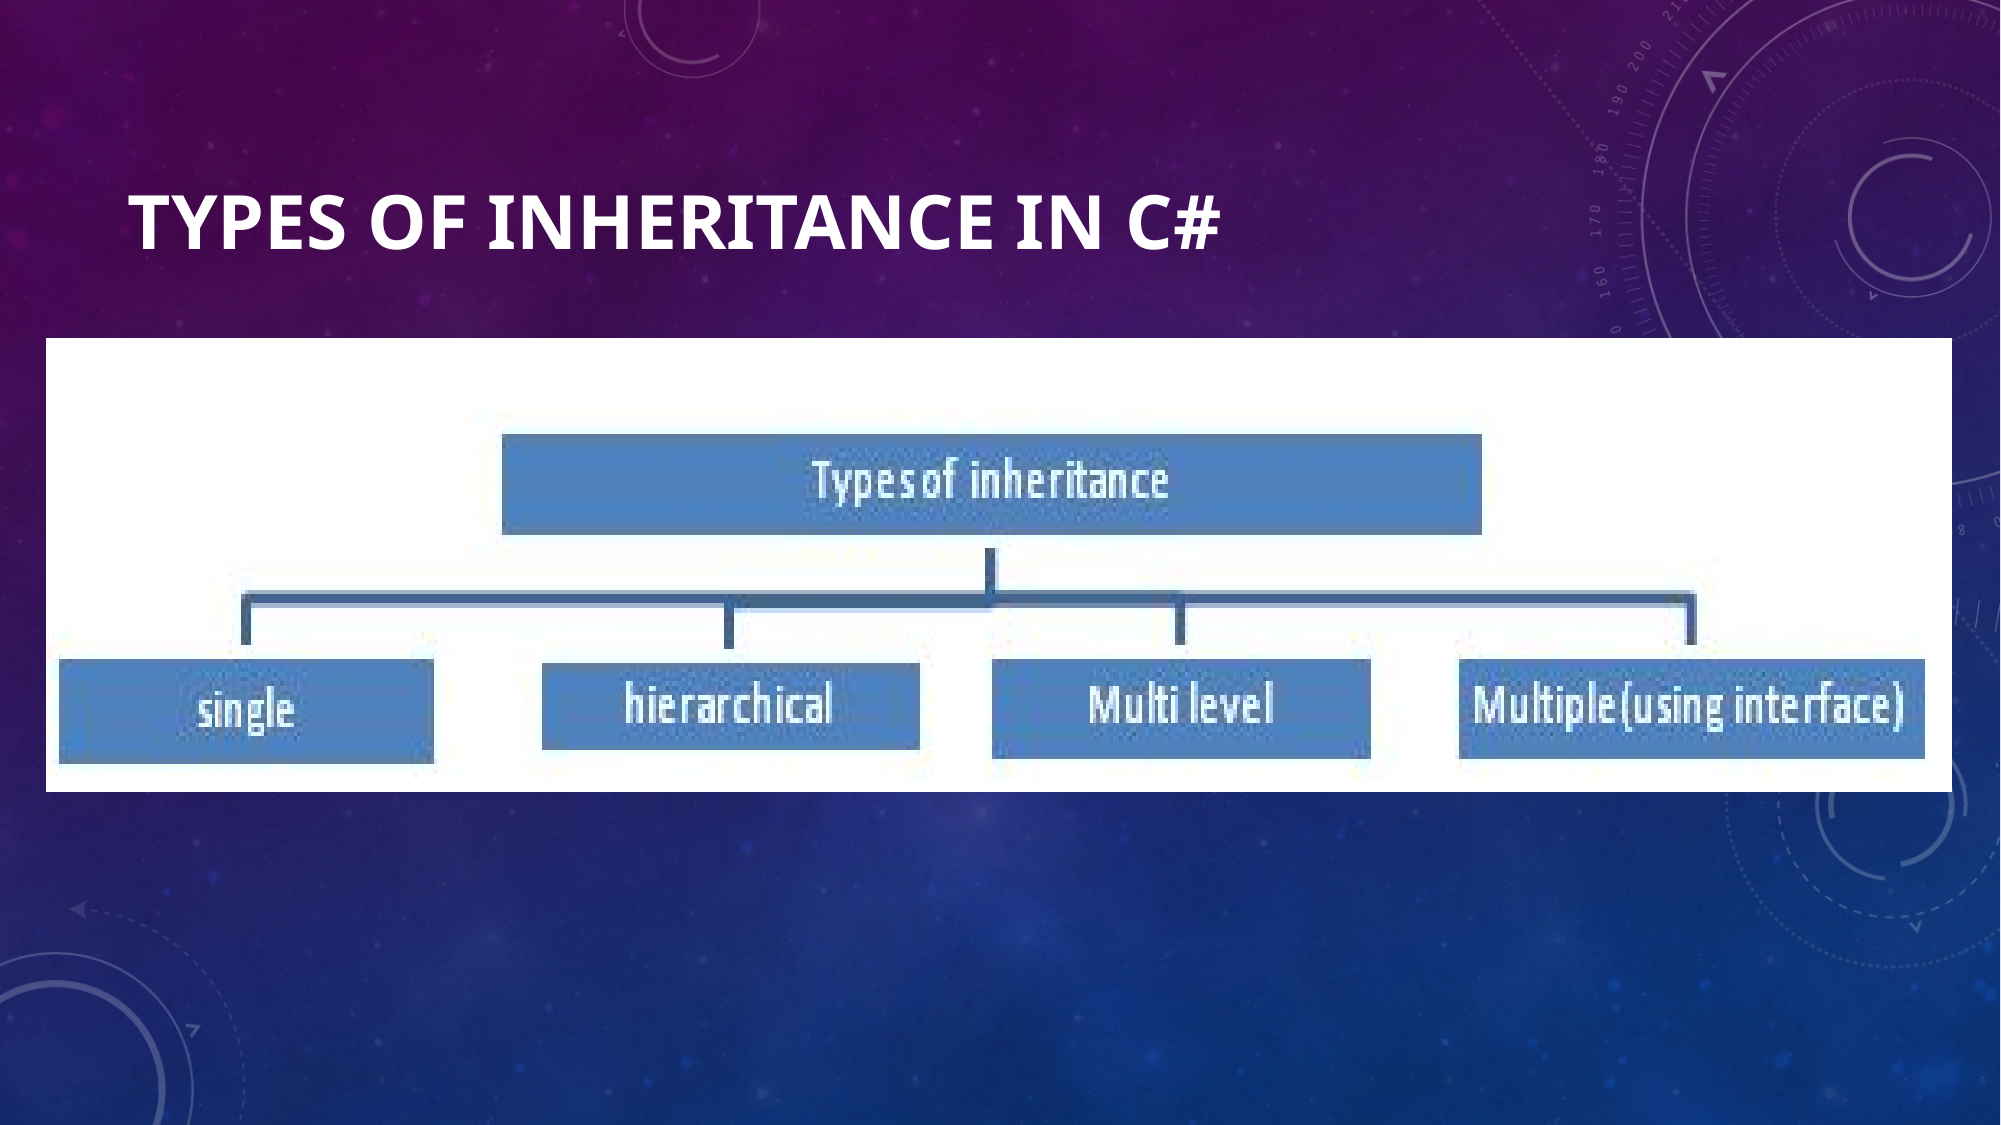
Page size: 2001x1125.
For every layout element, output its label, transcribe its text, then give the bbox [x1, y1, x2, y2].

title TYPES OF INHERITANCE IN C# [112, 99, 1775, 338]
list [46, 338, 1952, 793]
picture [0, 0, 2001, 1125]
